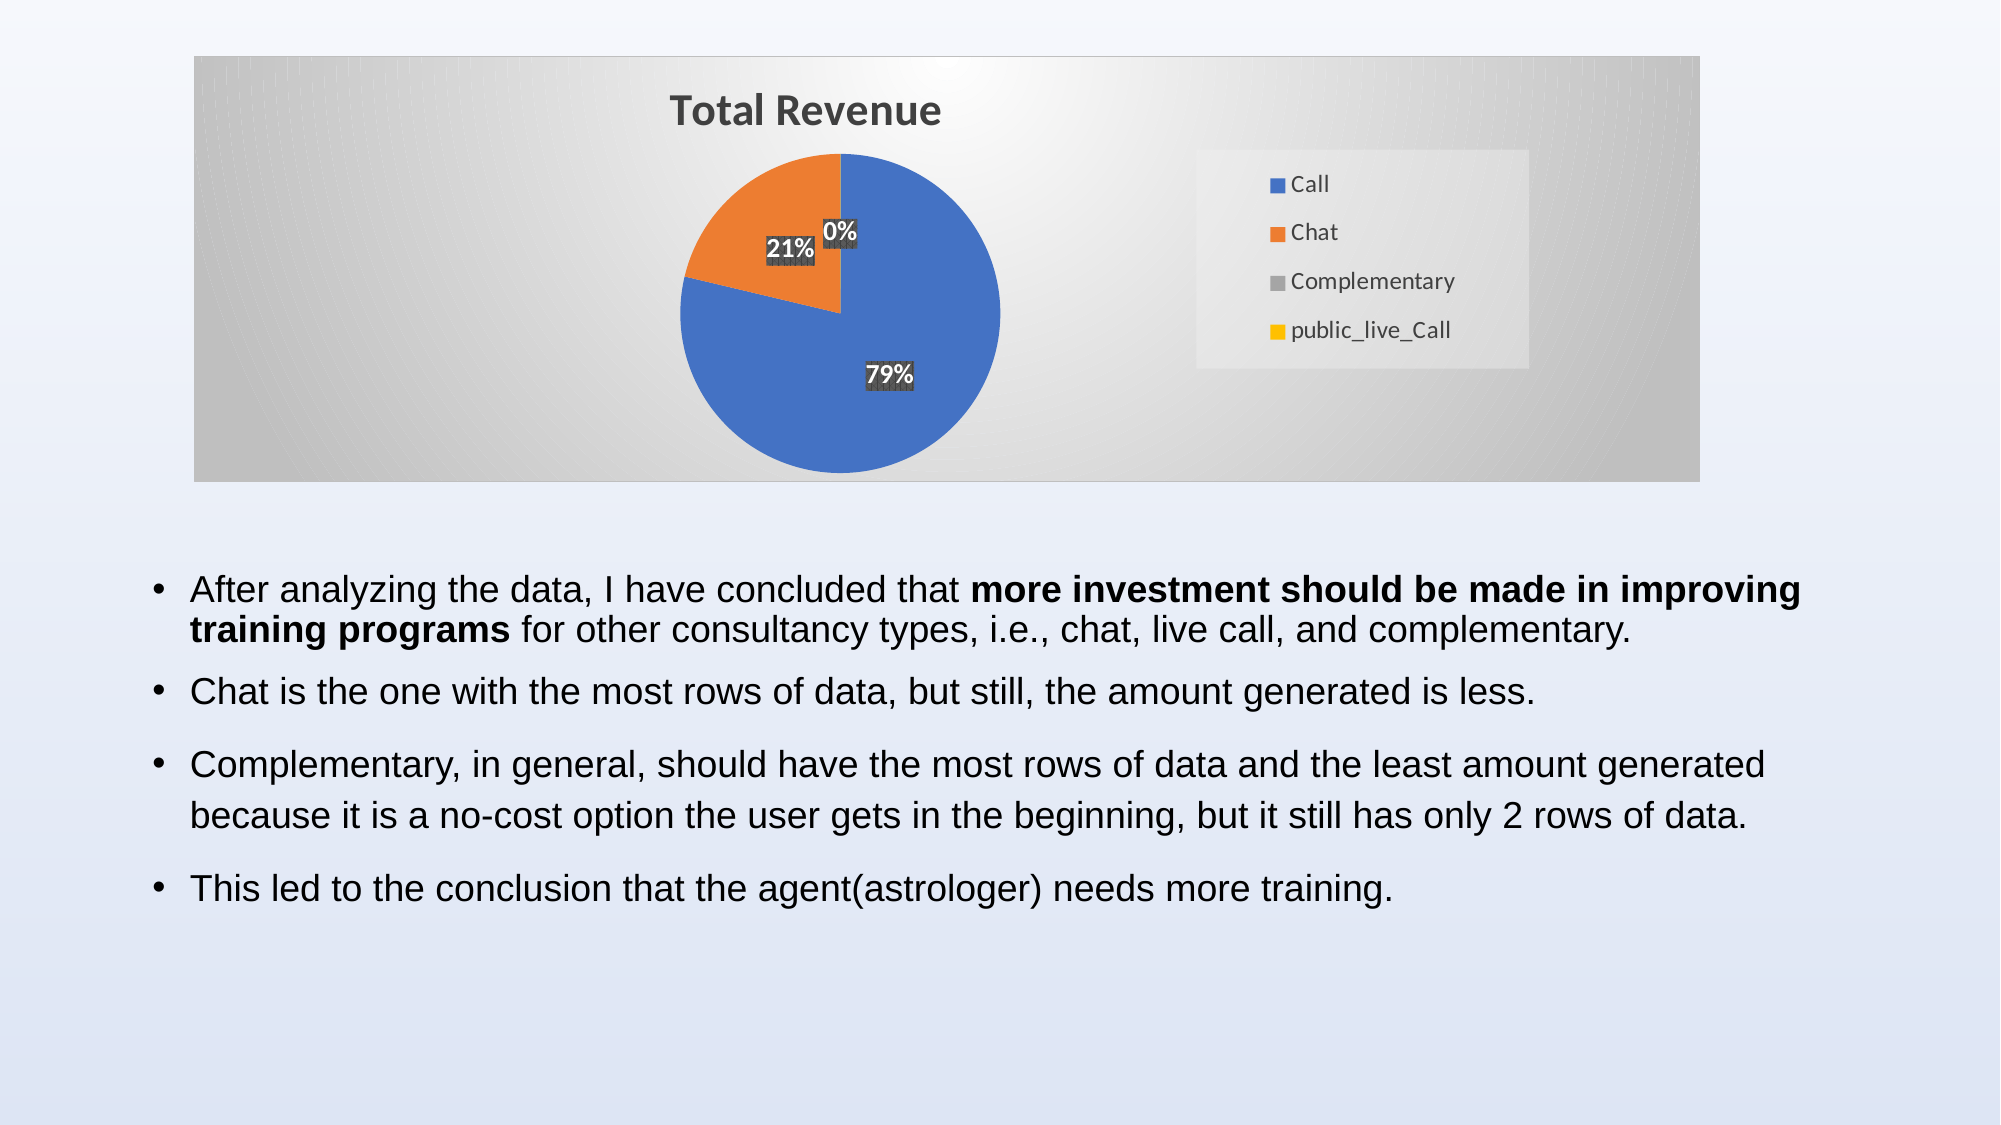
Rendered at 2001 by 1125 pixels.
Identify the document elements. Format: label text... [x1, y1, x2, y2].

chart [193, 55, 1701, 483]
list After analyzing the data, I have concluded that more investment should be made in improving training programs for other consultancy types, i.e., chat, live call, and complementary. Chat is the one with the most rows of data, but still, the amount generated is less. Complementary, in general, should have the most rows of data and the least amount generated because it is a no-cost option the user gets in the beginning, but it still has only 2 rows of data. This led to the conclusion that the agent(astrologer) needs more training. [137, 562, 1863, 1014]
